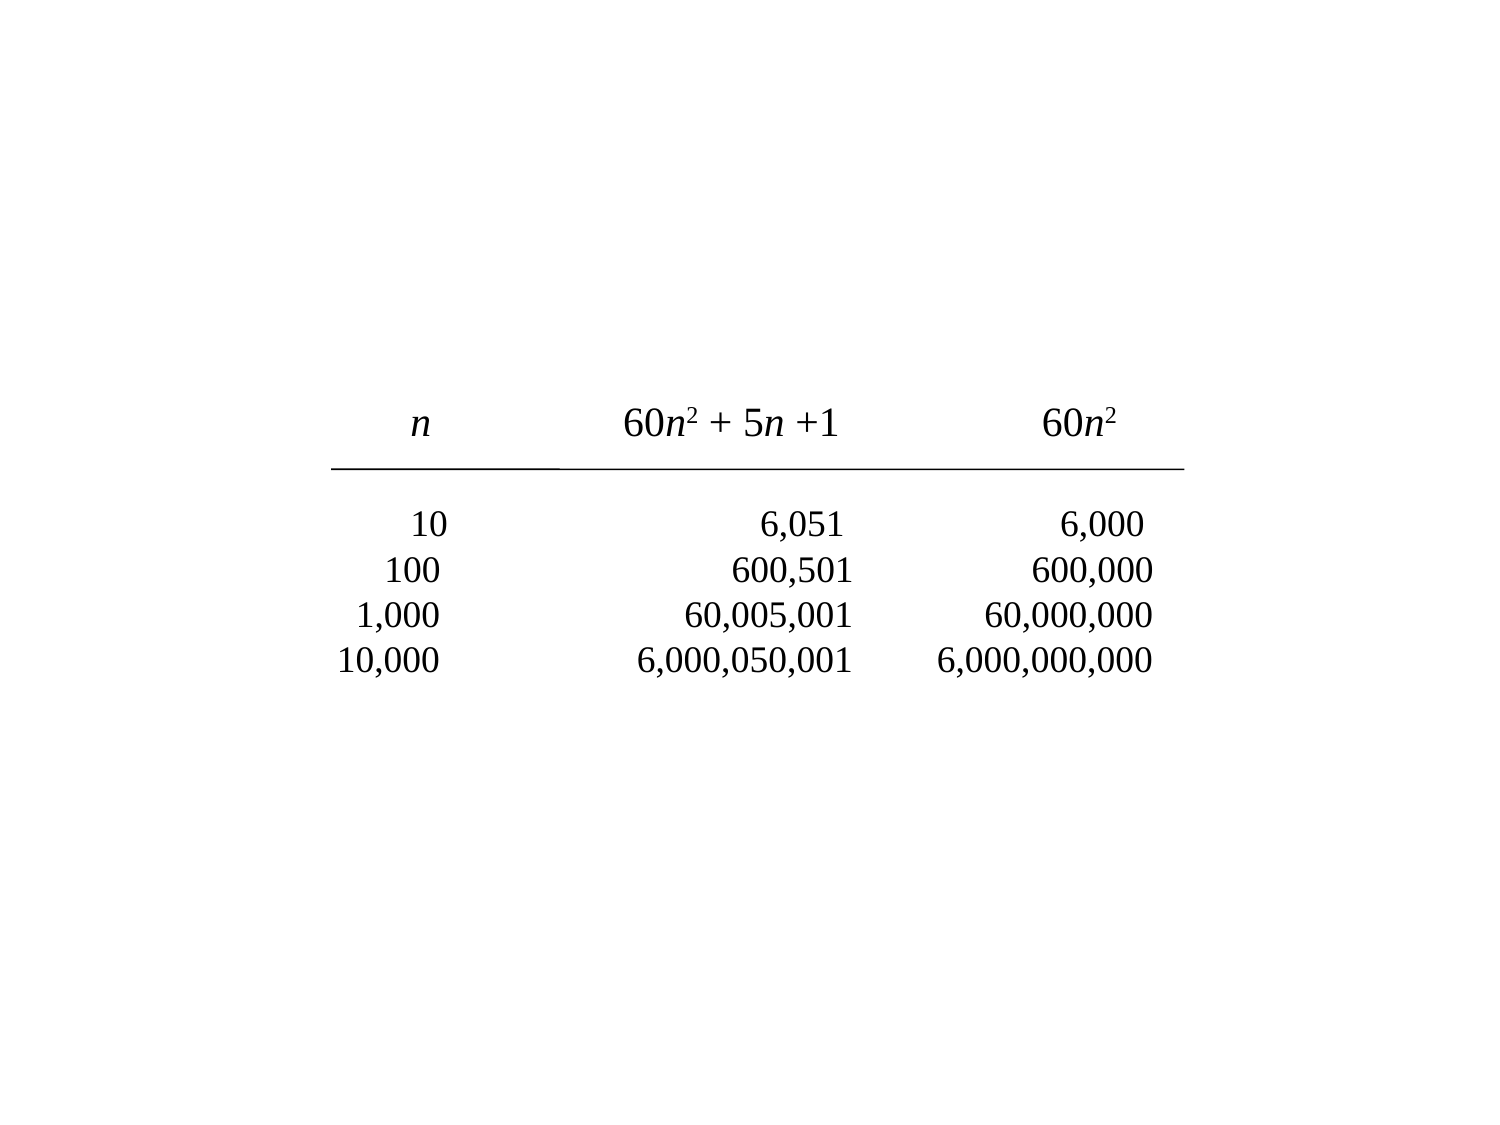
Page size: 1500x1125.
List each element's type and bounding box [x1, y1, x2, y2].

text_box [322, 386, 1185, 688]
